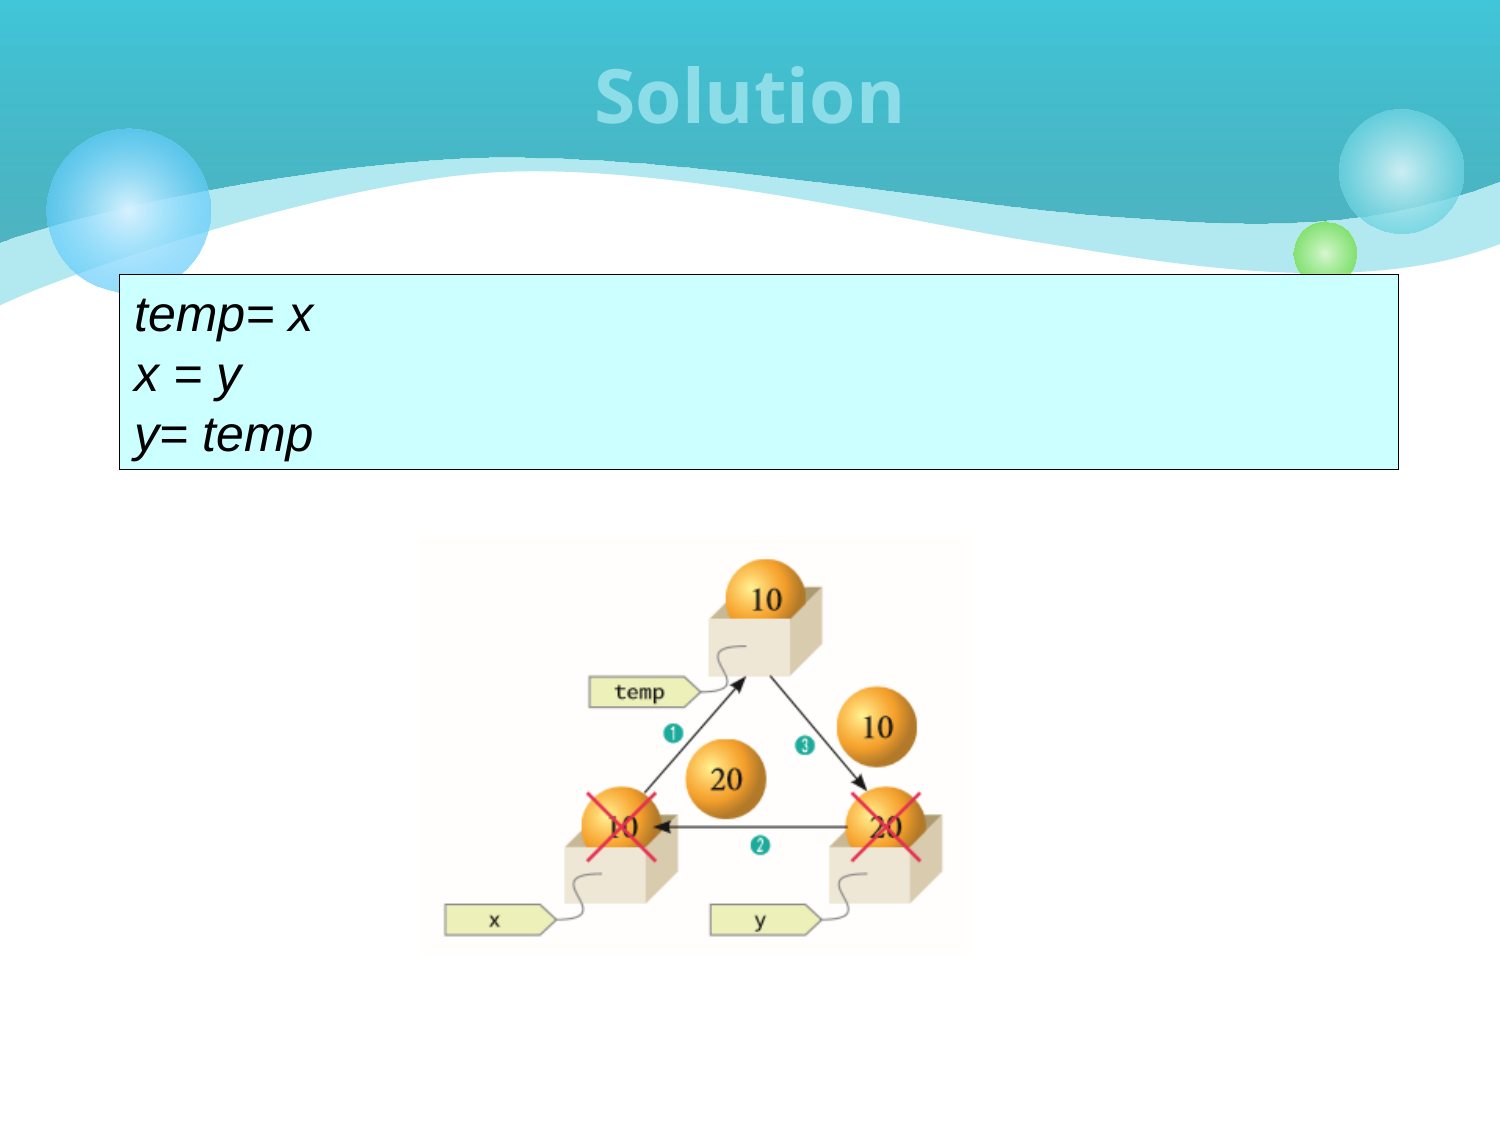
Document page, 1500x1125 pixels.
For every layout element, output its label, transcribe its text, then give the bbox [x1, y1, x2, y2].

picture [419, 536, 972, 955]
text_box temp= x x = y y= temp [119, 274, 1399, 470]
title Solution [75, 0, 1425, 188]
